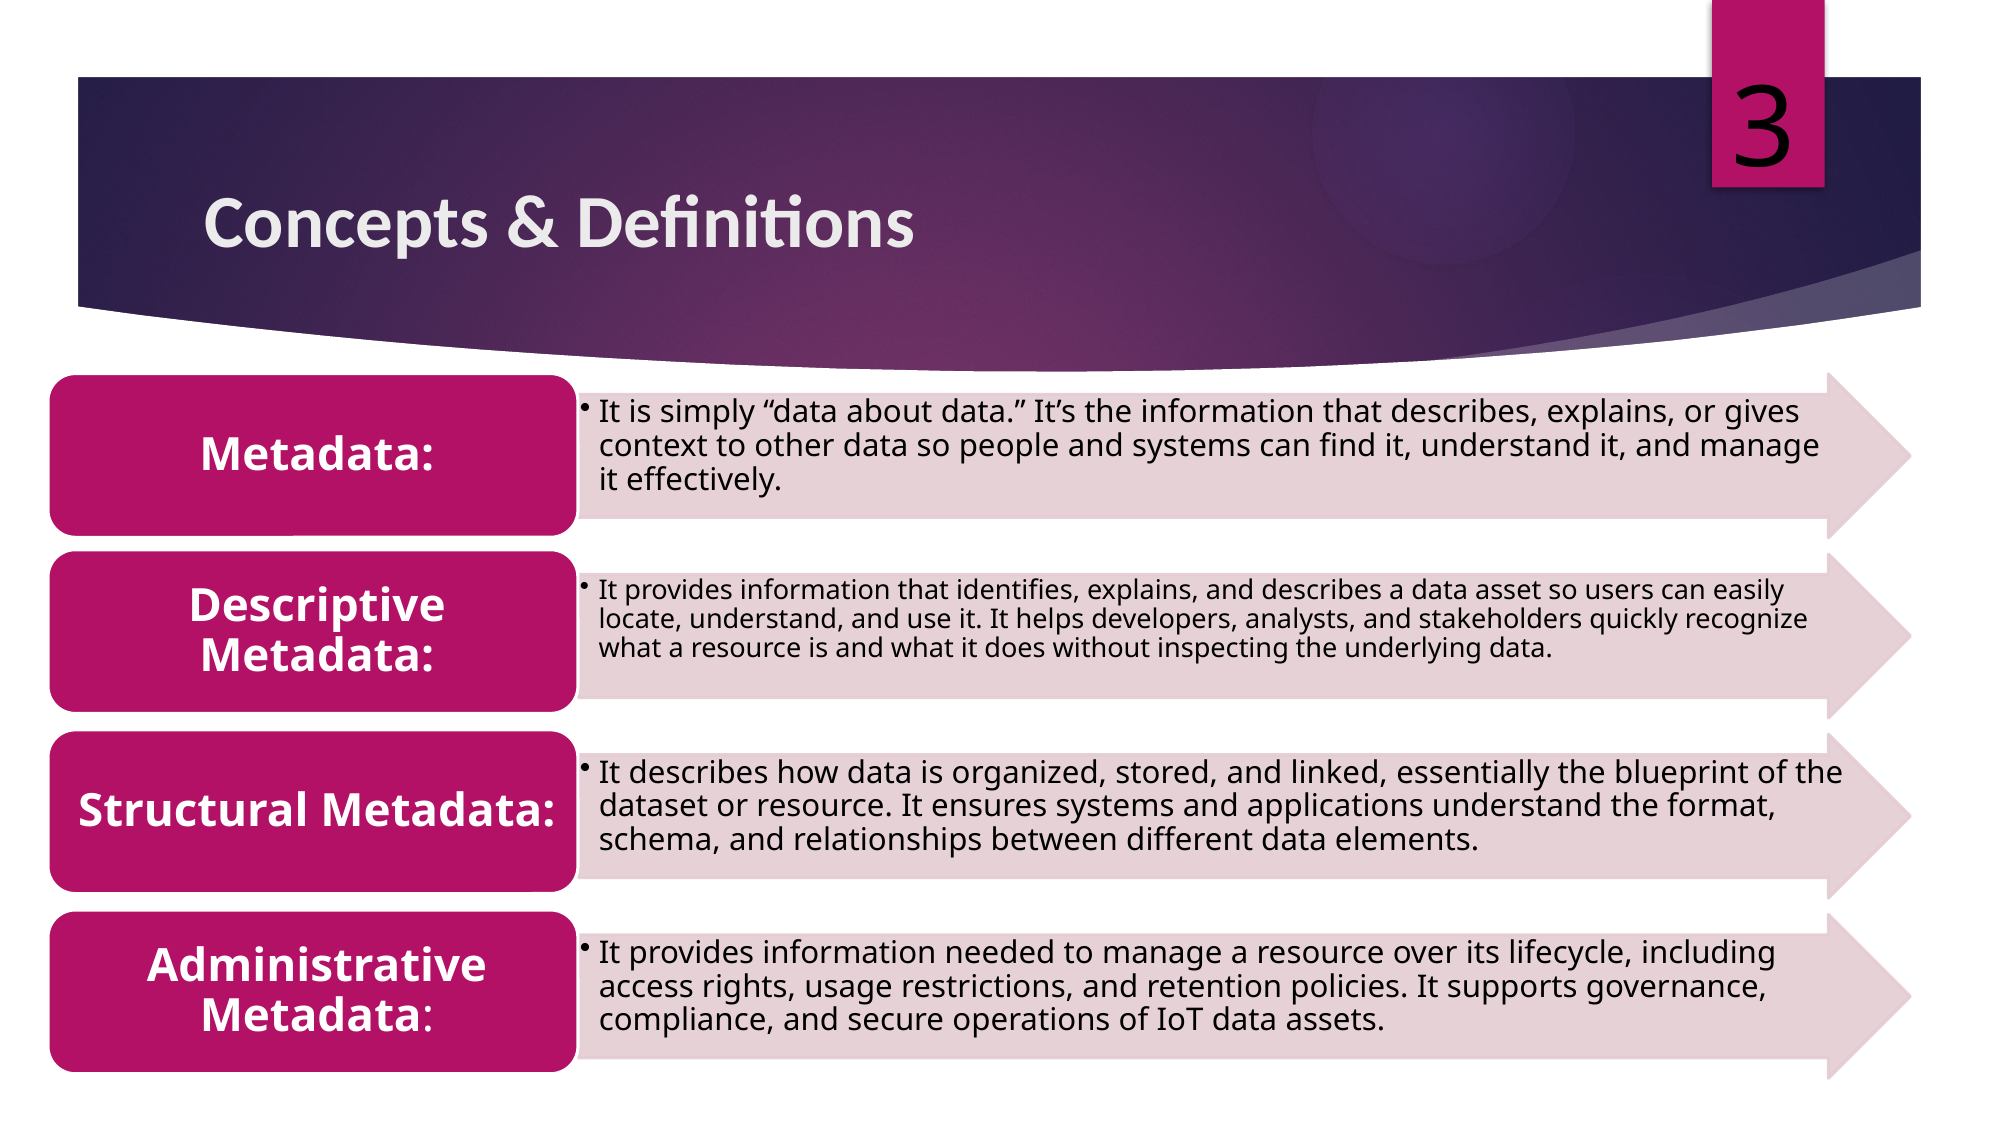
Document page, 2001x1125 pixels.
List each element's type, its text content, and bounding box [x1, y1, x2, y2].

title Concepts & Definitions [189, 159, 1627, 276]
text_box 3 [1716, 46, 1811, 197]
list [47, 373, 1911, 1079]
